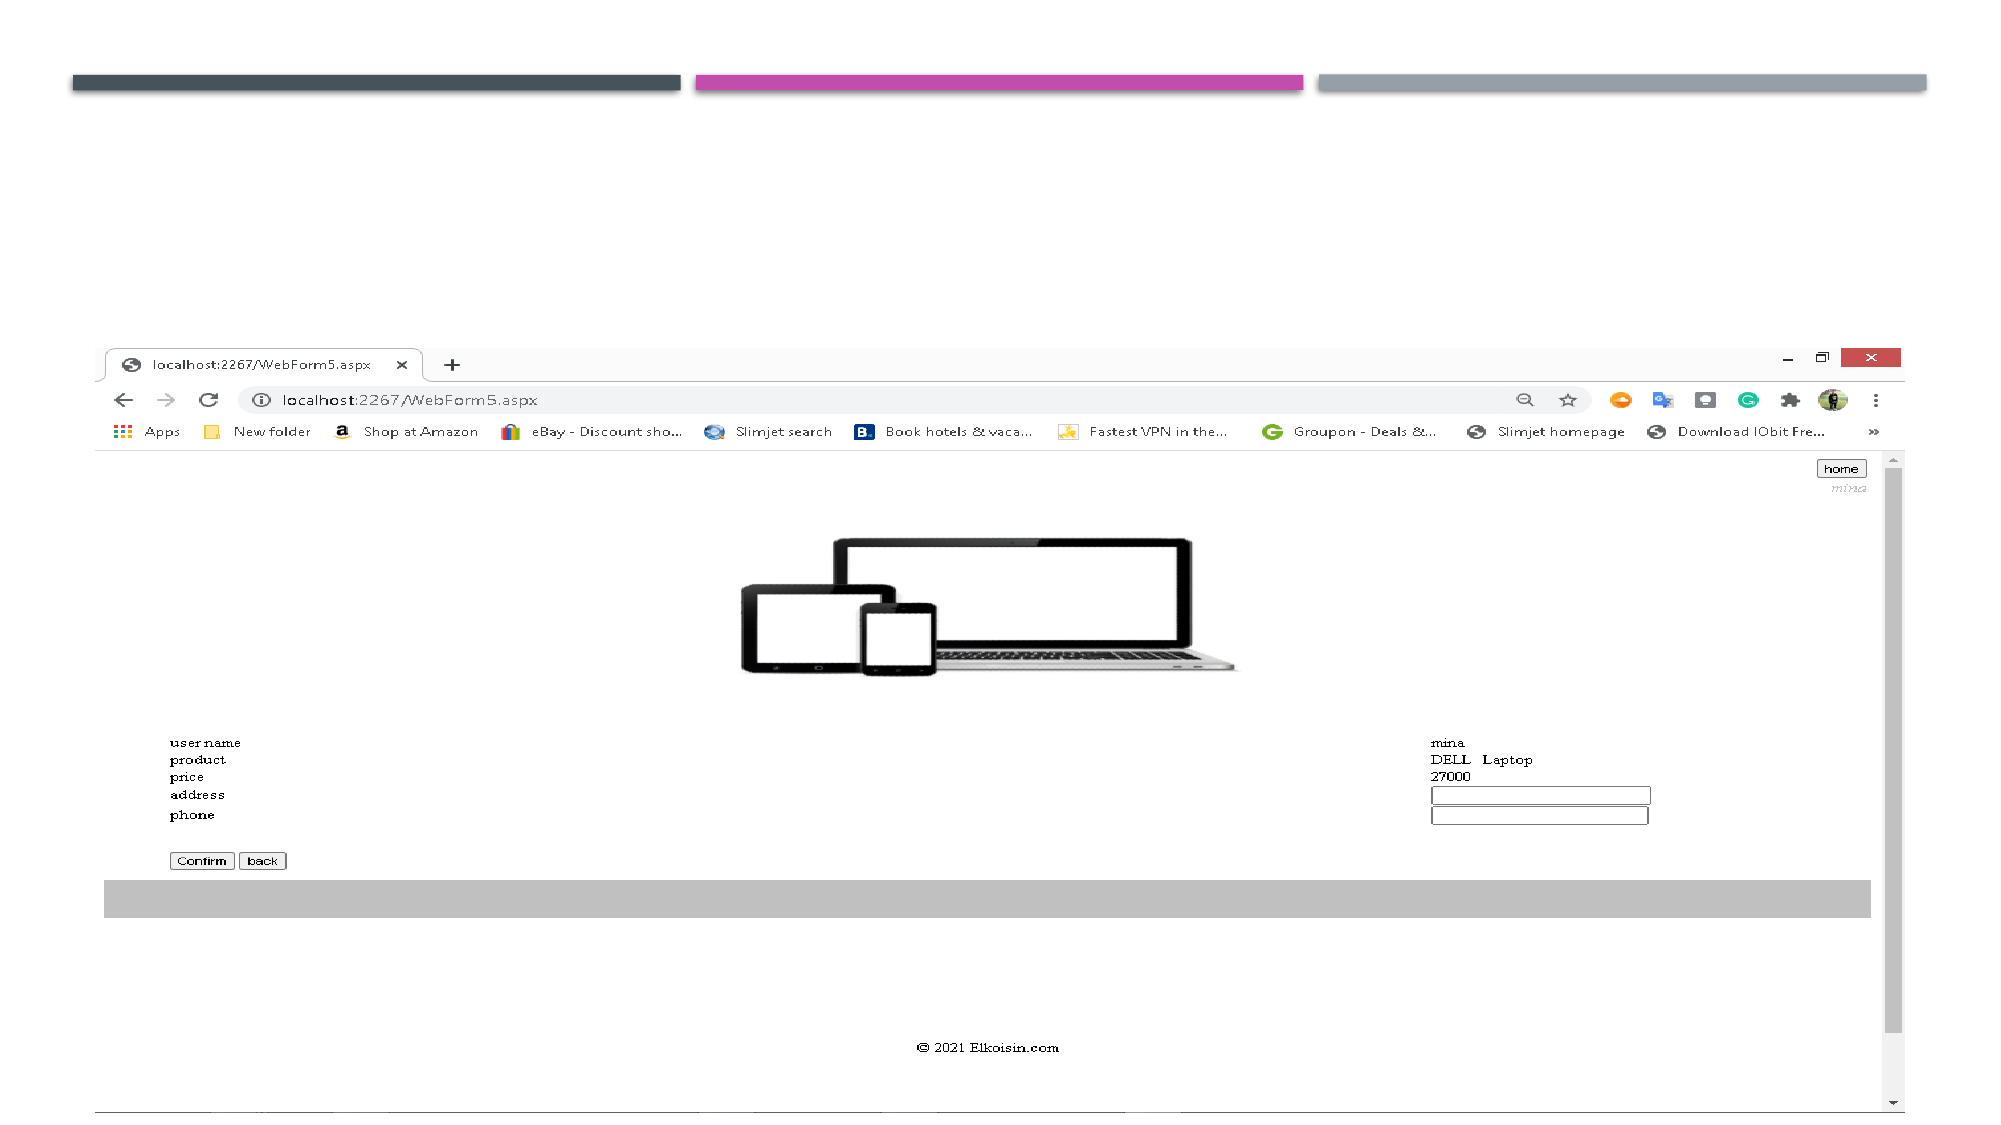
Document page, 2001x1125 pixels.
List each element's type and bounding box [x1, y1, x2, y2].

list [94, 347, 1906, 1113]
